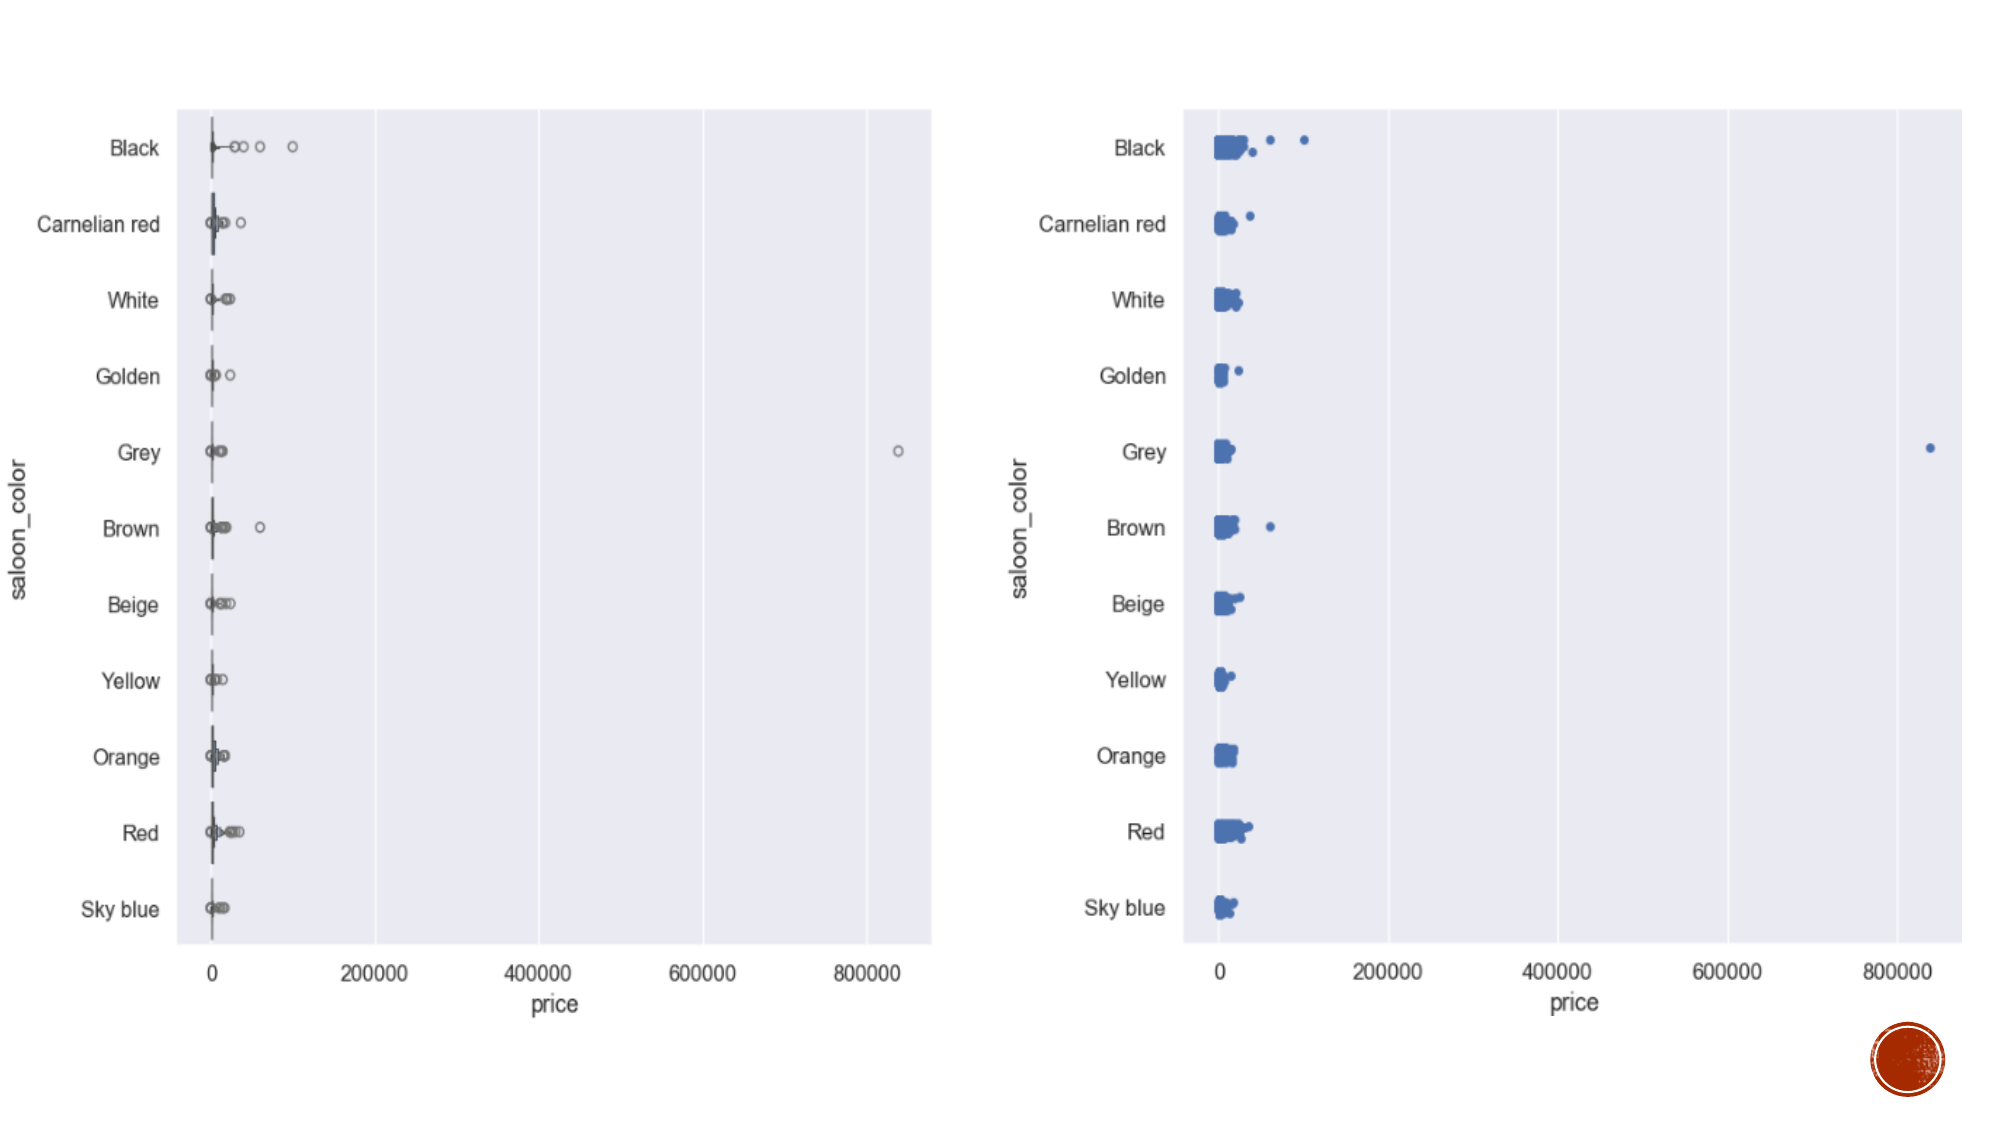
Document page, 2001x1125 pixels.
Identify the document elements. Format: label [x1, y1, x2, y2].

picture [0, 101, 942, 1024]
picture [999, 101, 1962, 1016]
